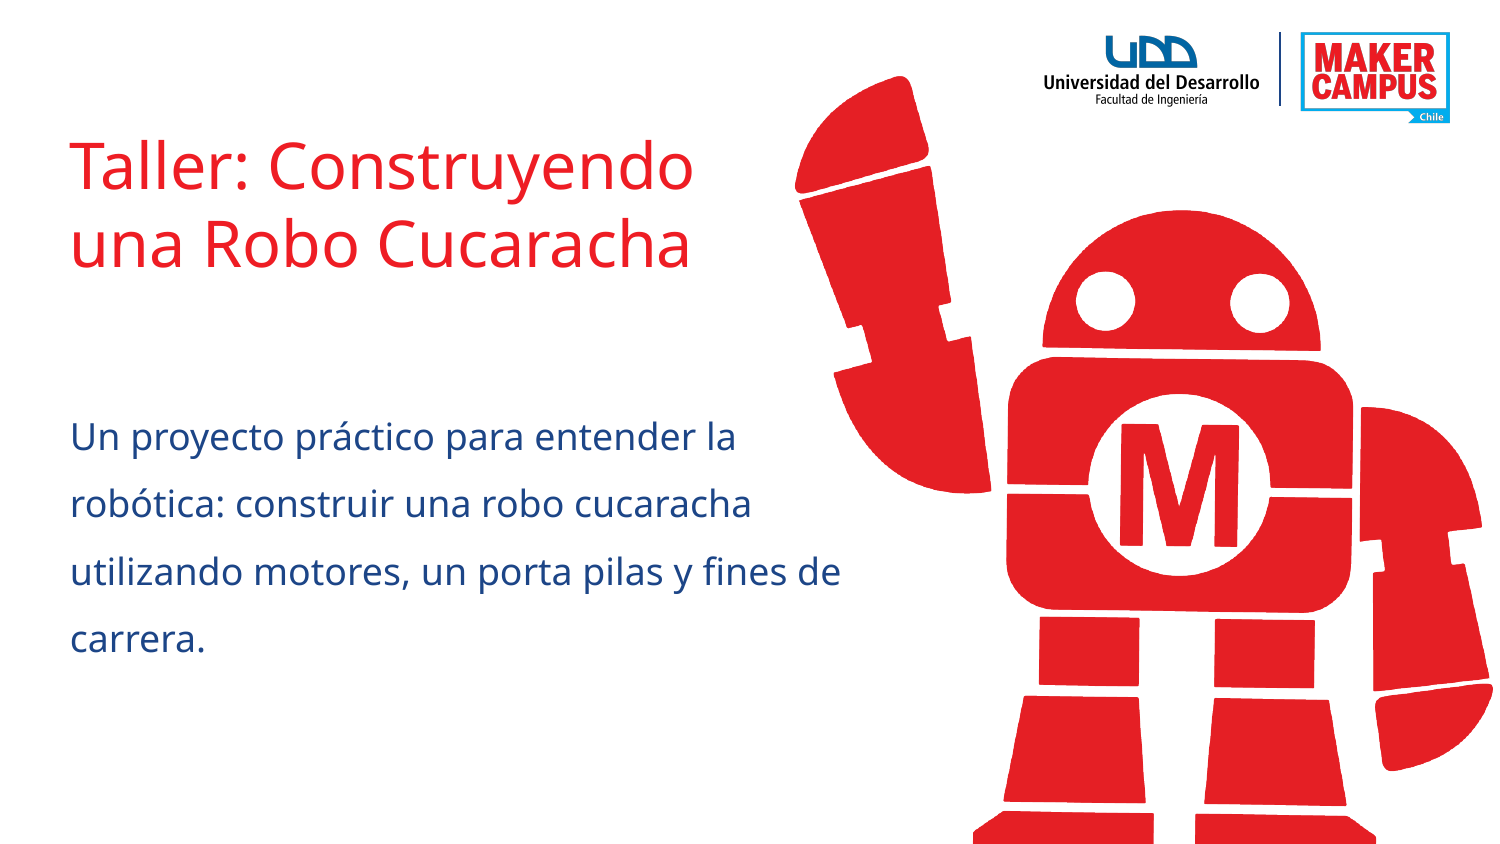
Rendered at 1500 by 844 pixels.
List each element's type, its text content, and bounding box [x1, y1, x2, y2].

picture [789, 31, 1500, 844]
text_box Taller: Construyendo una Robo Cucaracha [54, 109, 784, 295]
text_box Un proyecto práctico para entender la robótica: construir una robo cucaracha utilizando motores, un porta pilas y fines de carrera. [55, 375, 784, 676]
